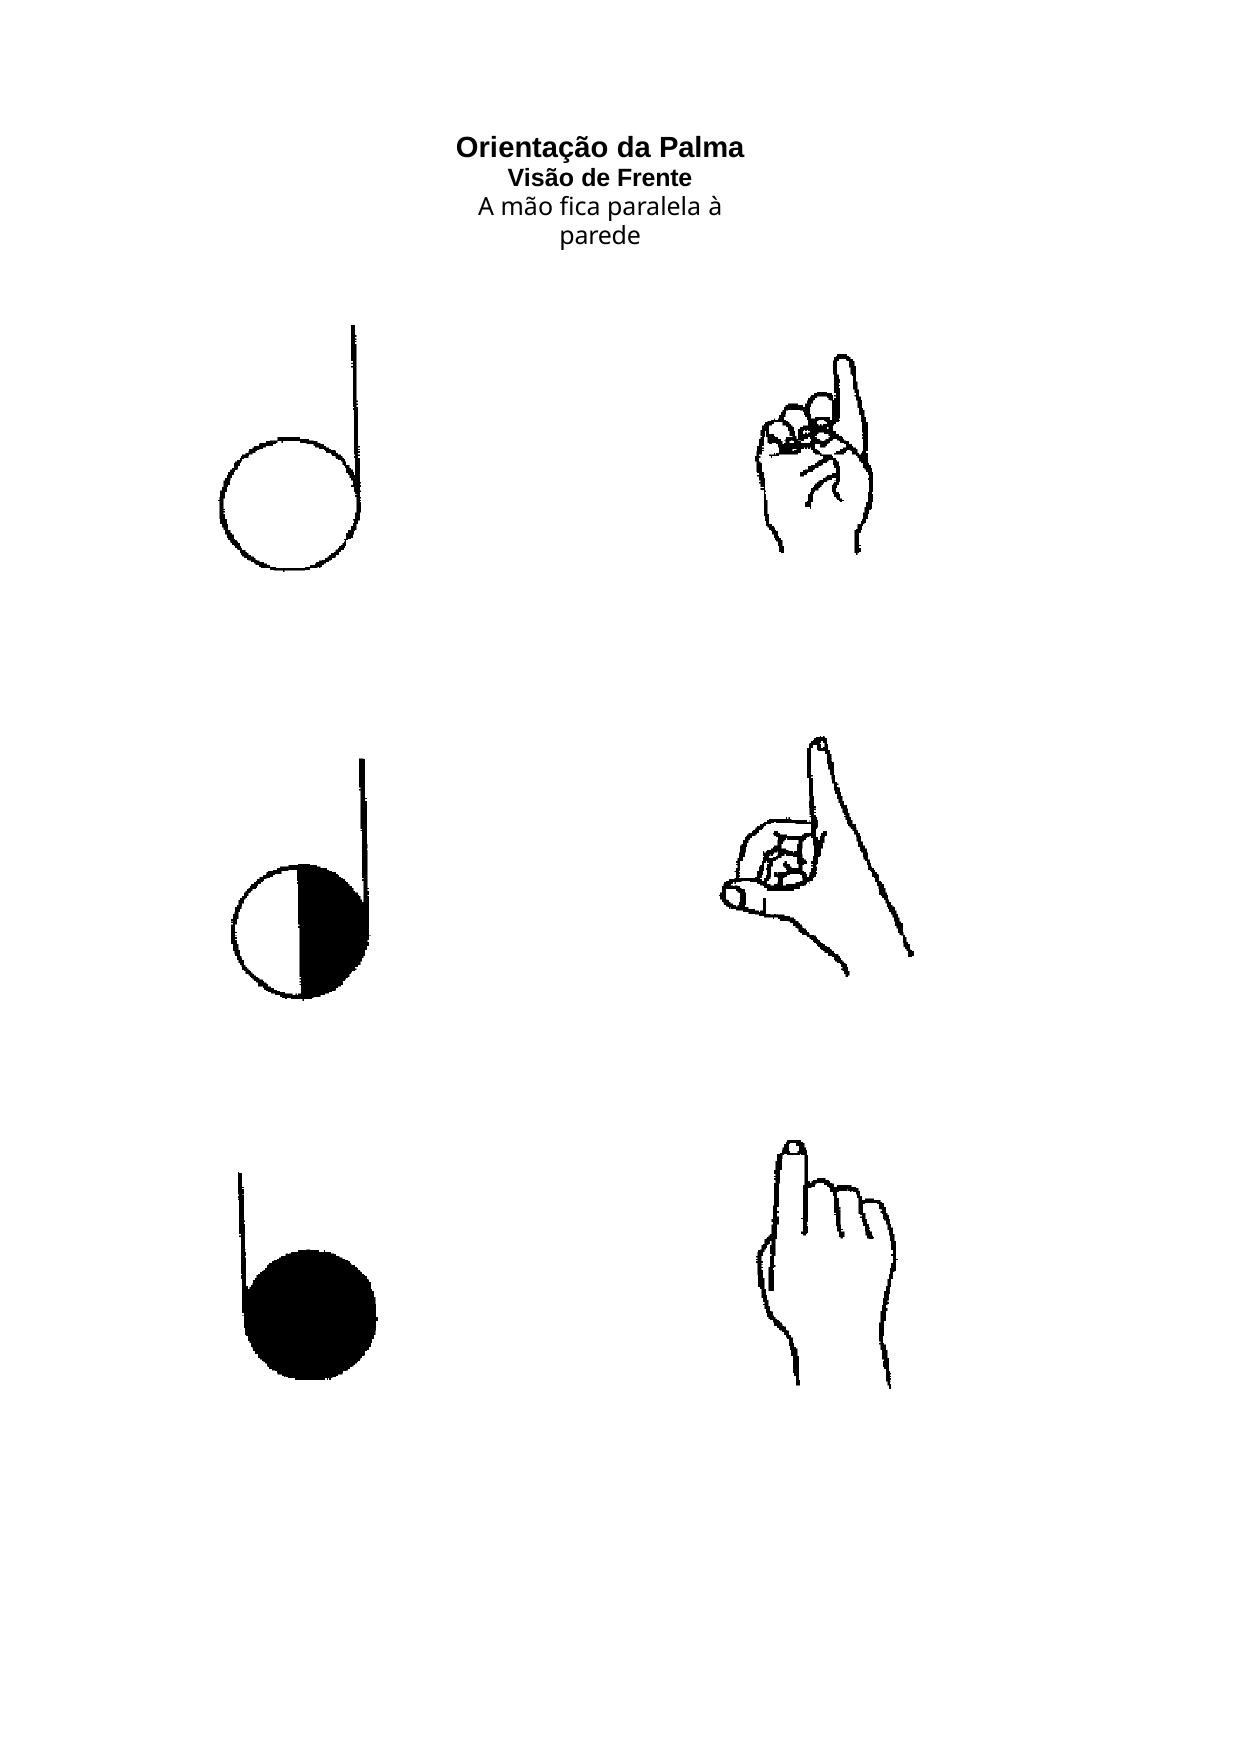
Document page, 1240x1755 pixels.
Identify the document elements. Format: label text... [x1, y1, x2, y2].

picture [191, 291, 937, 600]
picture [177, 1118, 963, 1407]
picture [194, 711, 932, 1012]
text_box Orientação da Palma Visão de Frente A mão fica paralela à parede [437, 126, 763, 250]
